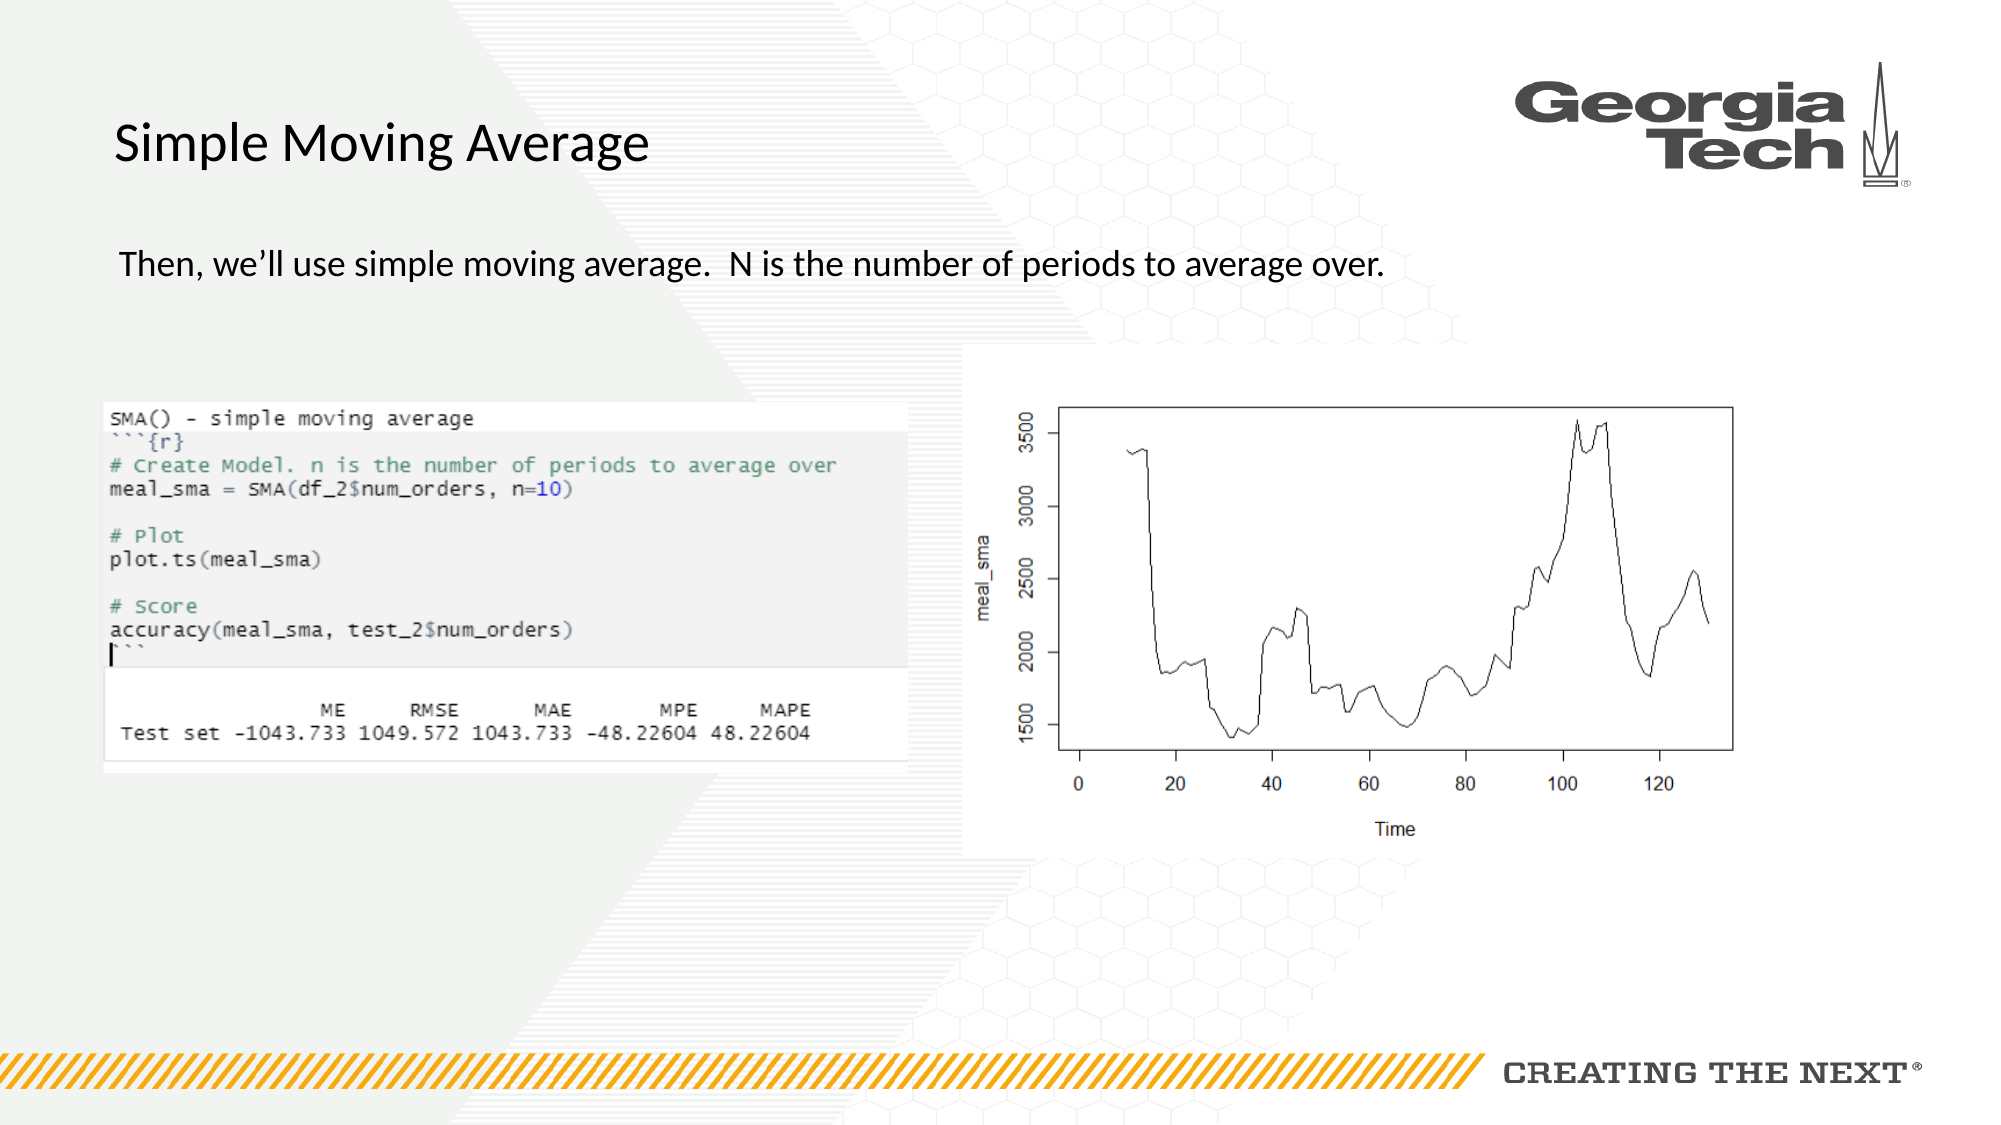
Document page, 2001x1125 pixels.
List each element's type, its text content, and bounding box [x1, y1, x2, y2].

picture [0, 0, 2001, 1125]
title Simple Moving Average [99, 45, 1434, 233]
text_box Then, we’ll use simple moving average. N is the number of periods to average over. [103, 231, 1941, 458]
